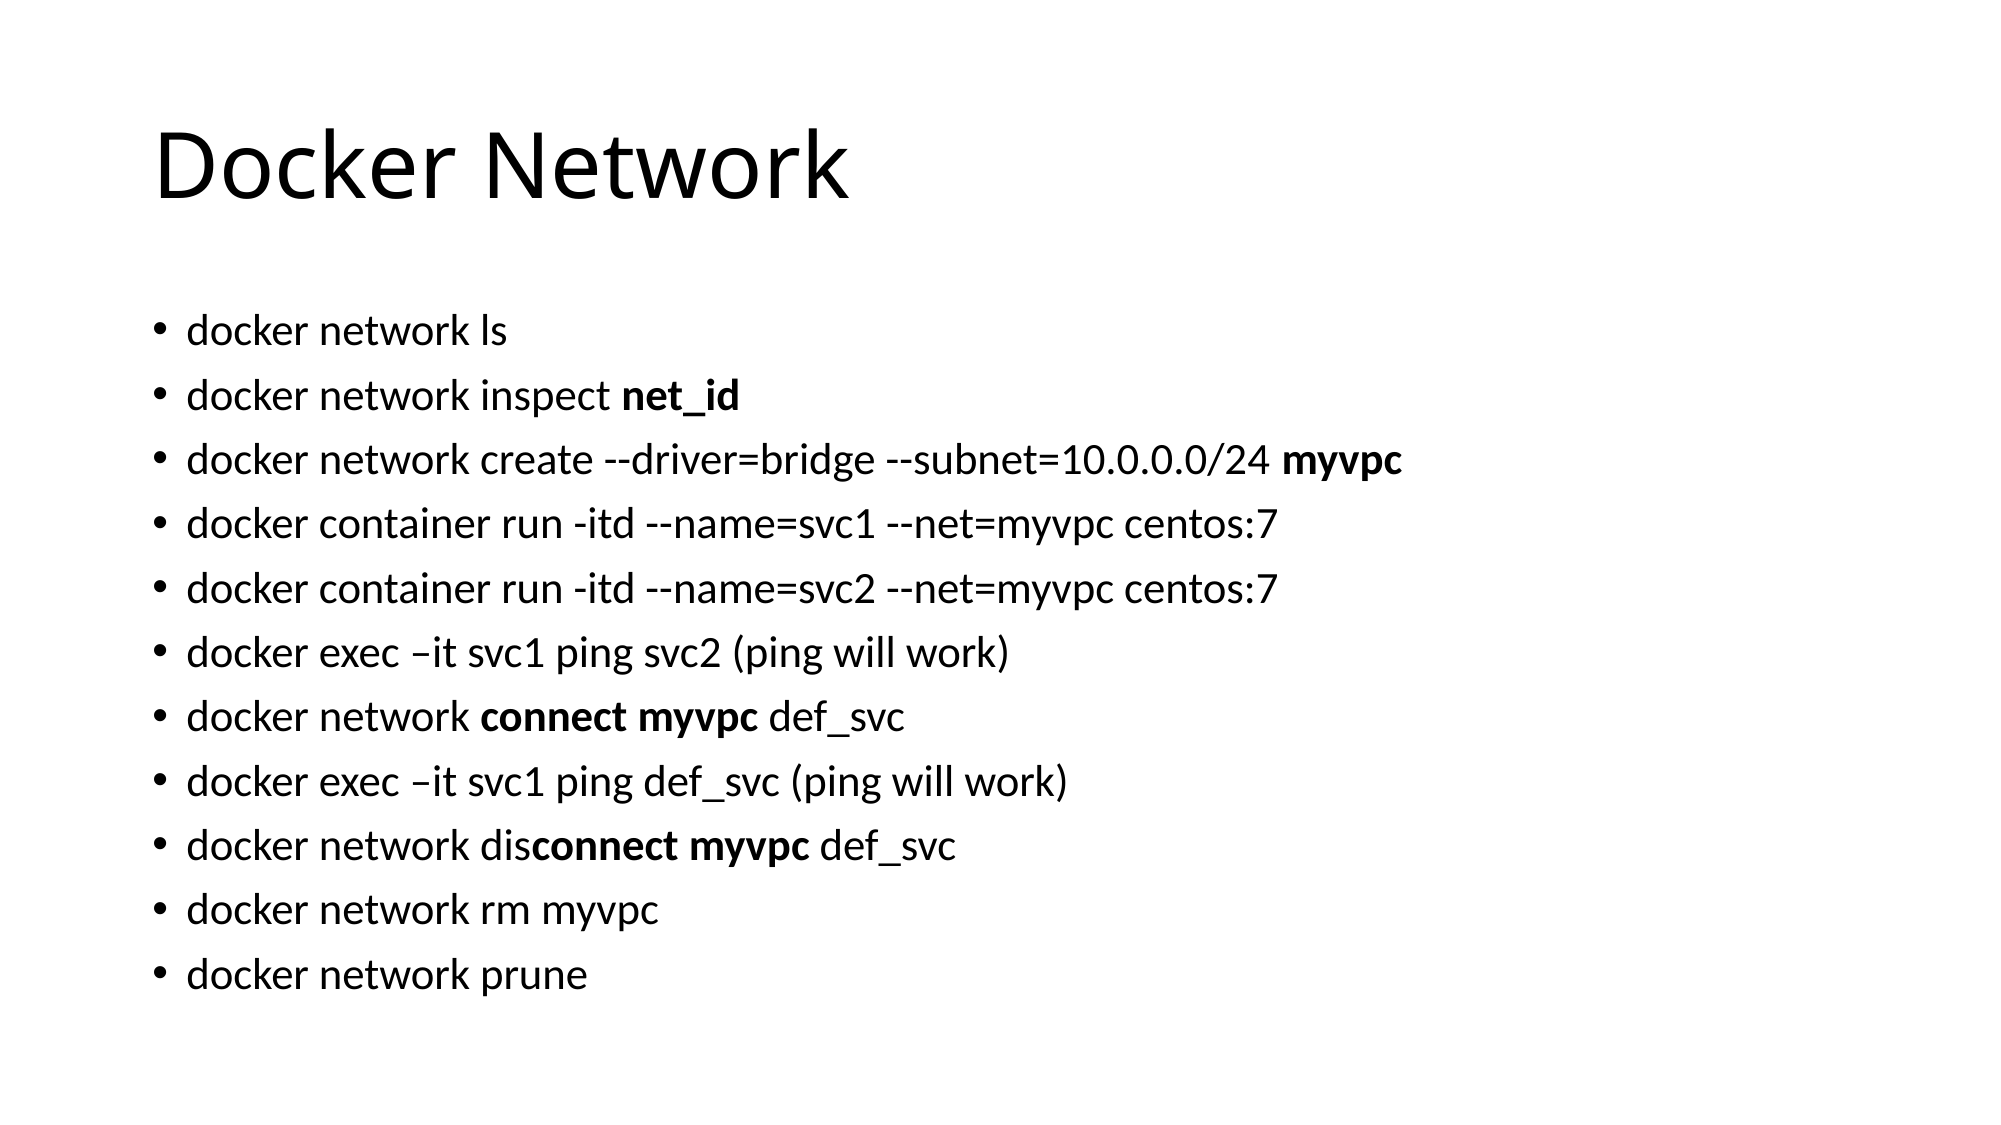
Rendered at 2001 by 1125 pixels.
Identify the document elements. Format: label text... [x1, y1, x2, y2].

title Docker Network [137, 59, 1863, 278]
list docker network ls docker network inspect net_id docker network create --driver=bridge --subnet=10.0.0.0/24 myvpc docker container run -itd --name=svc1 --net=myvpc centos:7 docker container run -itd --name=svc2 --net=myvpc centos:7 docker exec –it svc1 ping svc2 (ping will work) docker network connect myvpc def_svc docker exec –it svc1 ping def_svc (ping will work) docker network disconnect myvpc def_svc docker network rm myvpc docker network prune [137, 299, 1863, 1014]
